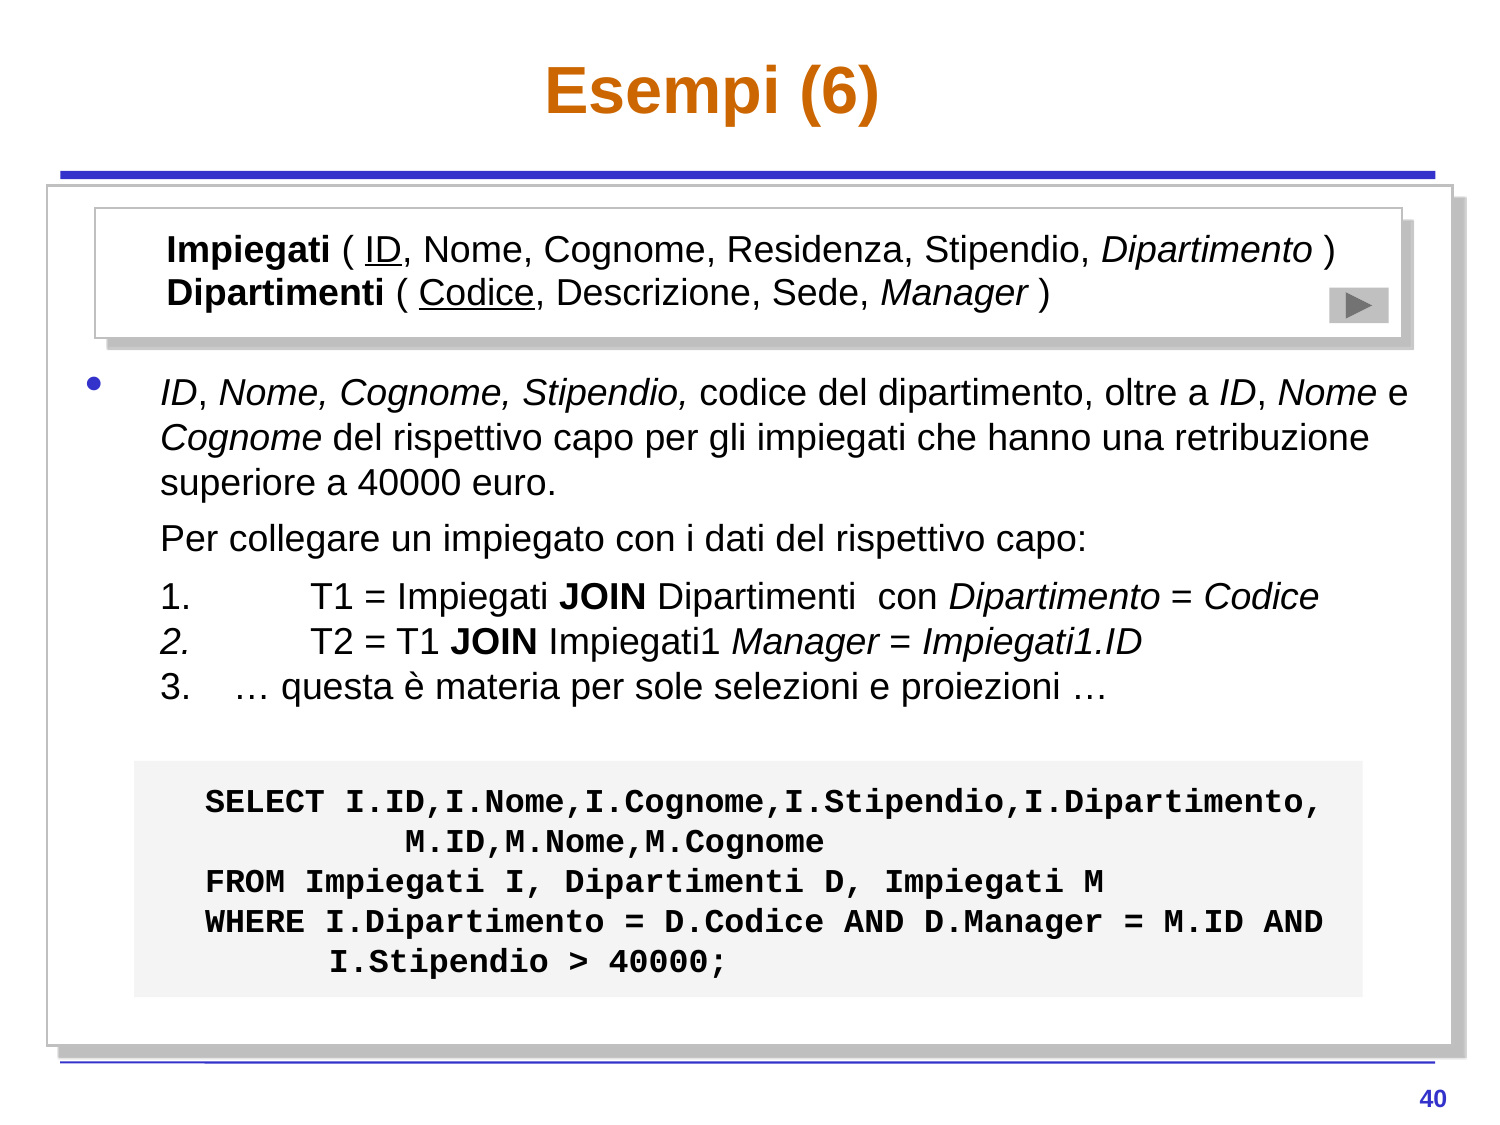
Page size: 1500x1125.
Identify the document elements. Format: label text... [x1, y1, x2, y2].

text_box SELECT I.ID,I.Nome,I.Cognome,I.Stipendio,I.Dipartimento, M.ID,M.Nome,M.Cognome FROM Impiegati I, Dipartimenti D, Impiegati M WHERE I.Dipartimento = D.Codice AND D.Manager = M.ID AND I.Stipendio > 40000; [134, 760, 1363, 998]
title Esempi (6) [100, 31, 1326, 144]
text_box ID, Nome, Cognome, Stipendio, codice del dipartimento, oltre a ID, Nome e Cognome del rispettivo capo per gli impiegati che hanno una retribuzione superiore a 40000 euro. Per collegare un impiegato con i dati del rispettivo capo: 1. T1 = Impiegati JOIN Dipartimenti con Dipartimento = Codice 2. T2 = T1 JOIN Impiegati1 Manager = Impiegati1.ID 3. … questa è materia per sole selezioni e proiezioni … [46, 185, 1453, 1046]
slide_number 40 [1262, 1074, 1463, 1125]
list Impiegati ( ID, Nome, Cognome, Residenza, Stipendio, Dipartimento ) Dipartimenti ( Codice, Descrizione, Sede, Manager ) [95, 208, 1402, 338]
text_box [1329, 287, 1389, 324]
